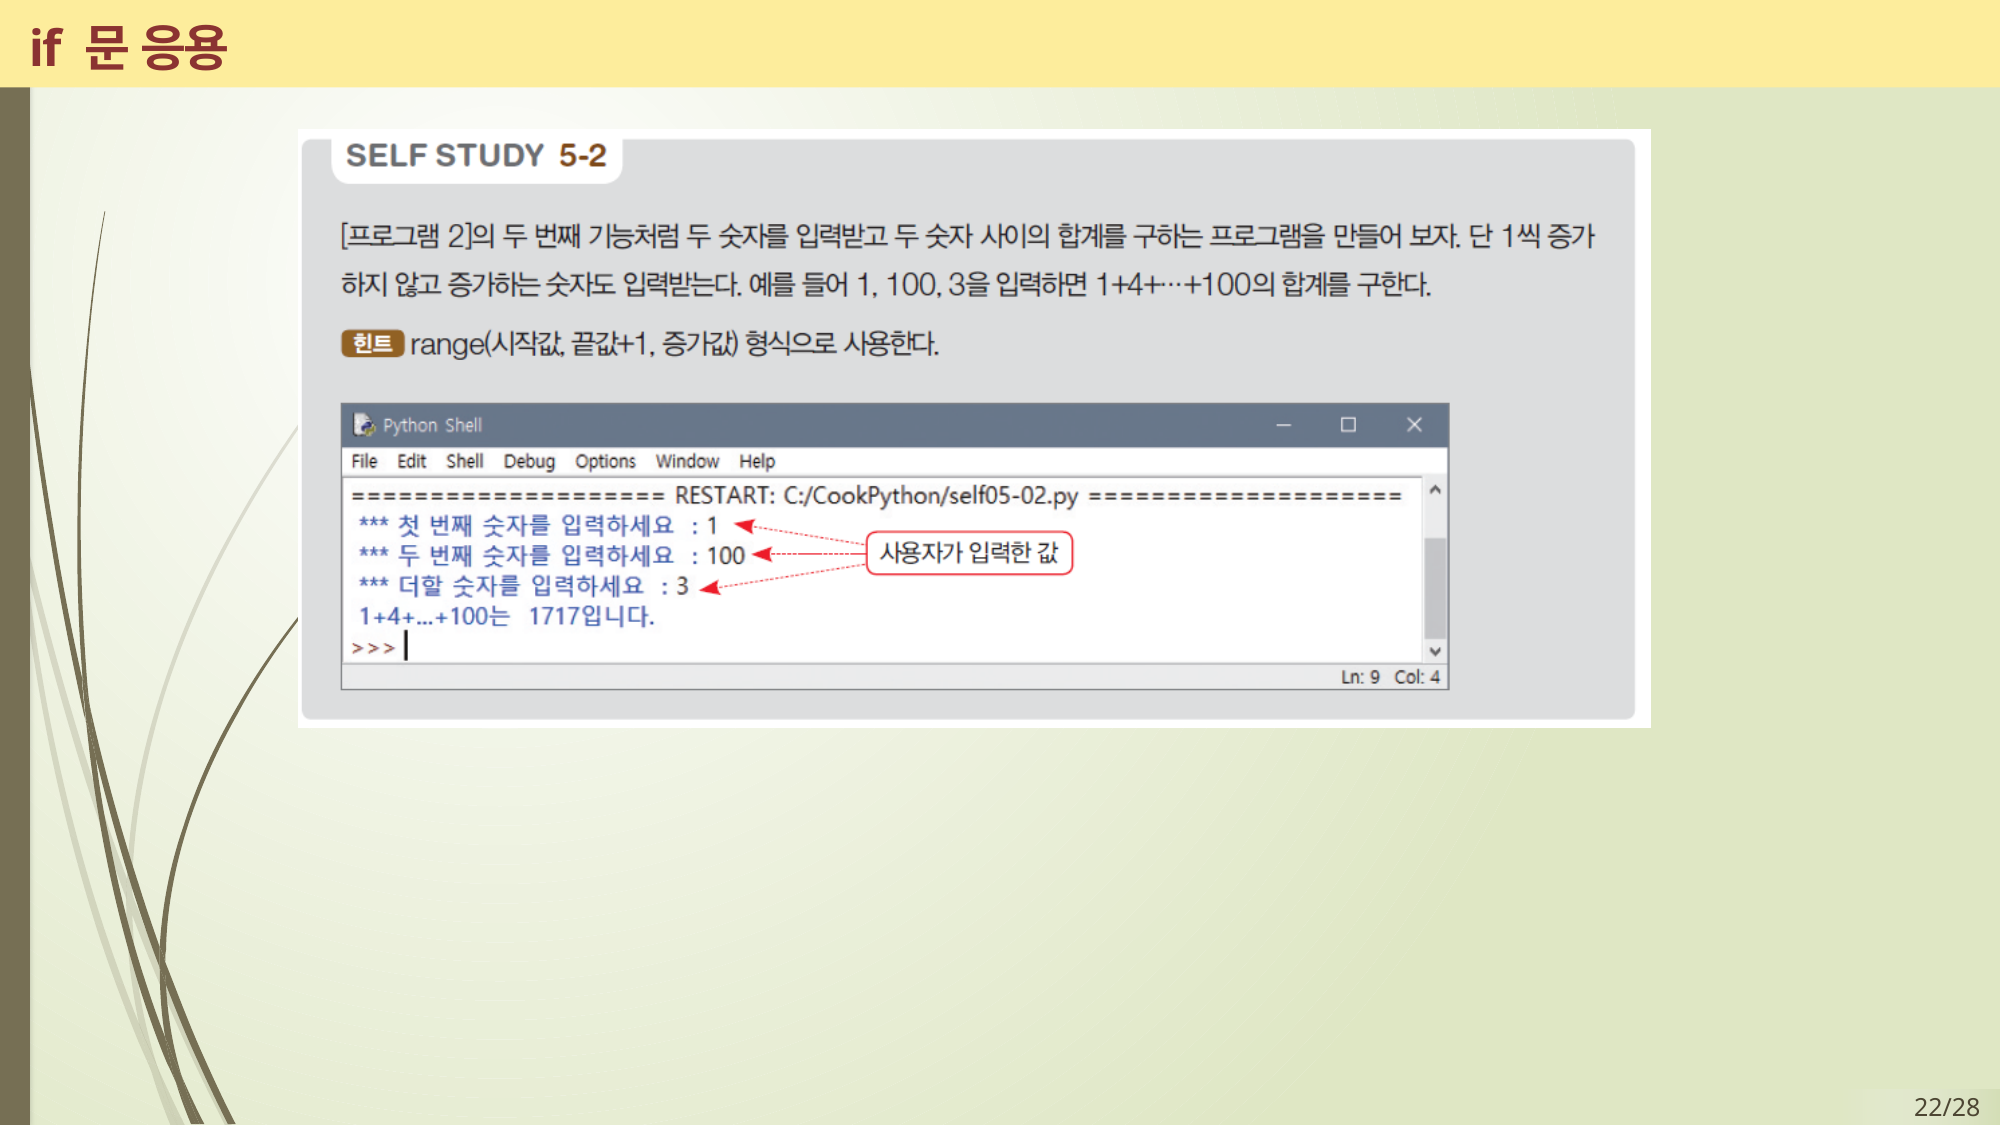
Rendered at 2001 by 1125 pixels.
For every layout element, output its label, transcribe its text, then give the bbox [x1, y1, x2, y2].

title if 문 응용 [13, 8, 1717, 87]
picture [298, 129, 1651, 728]
